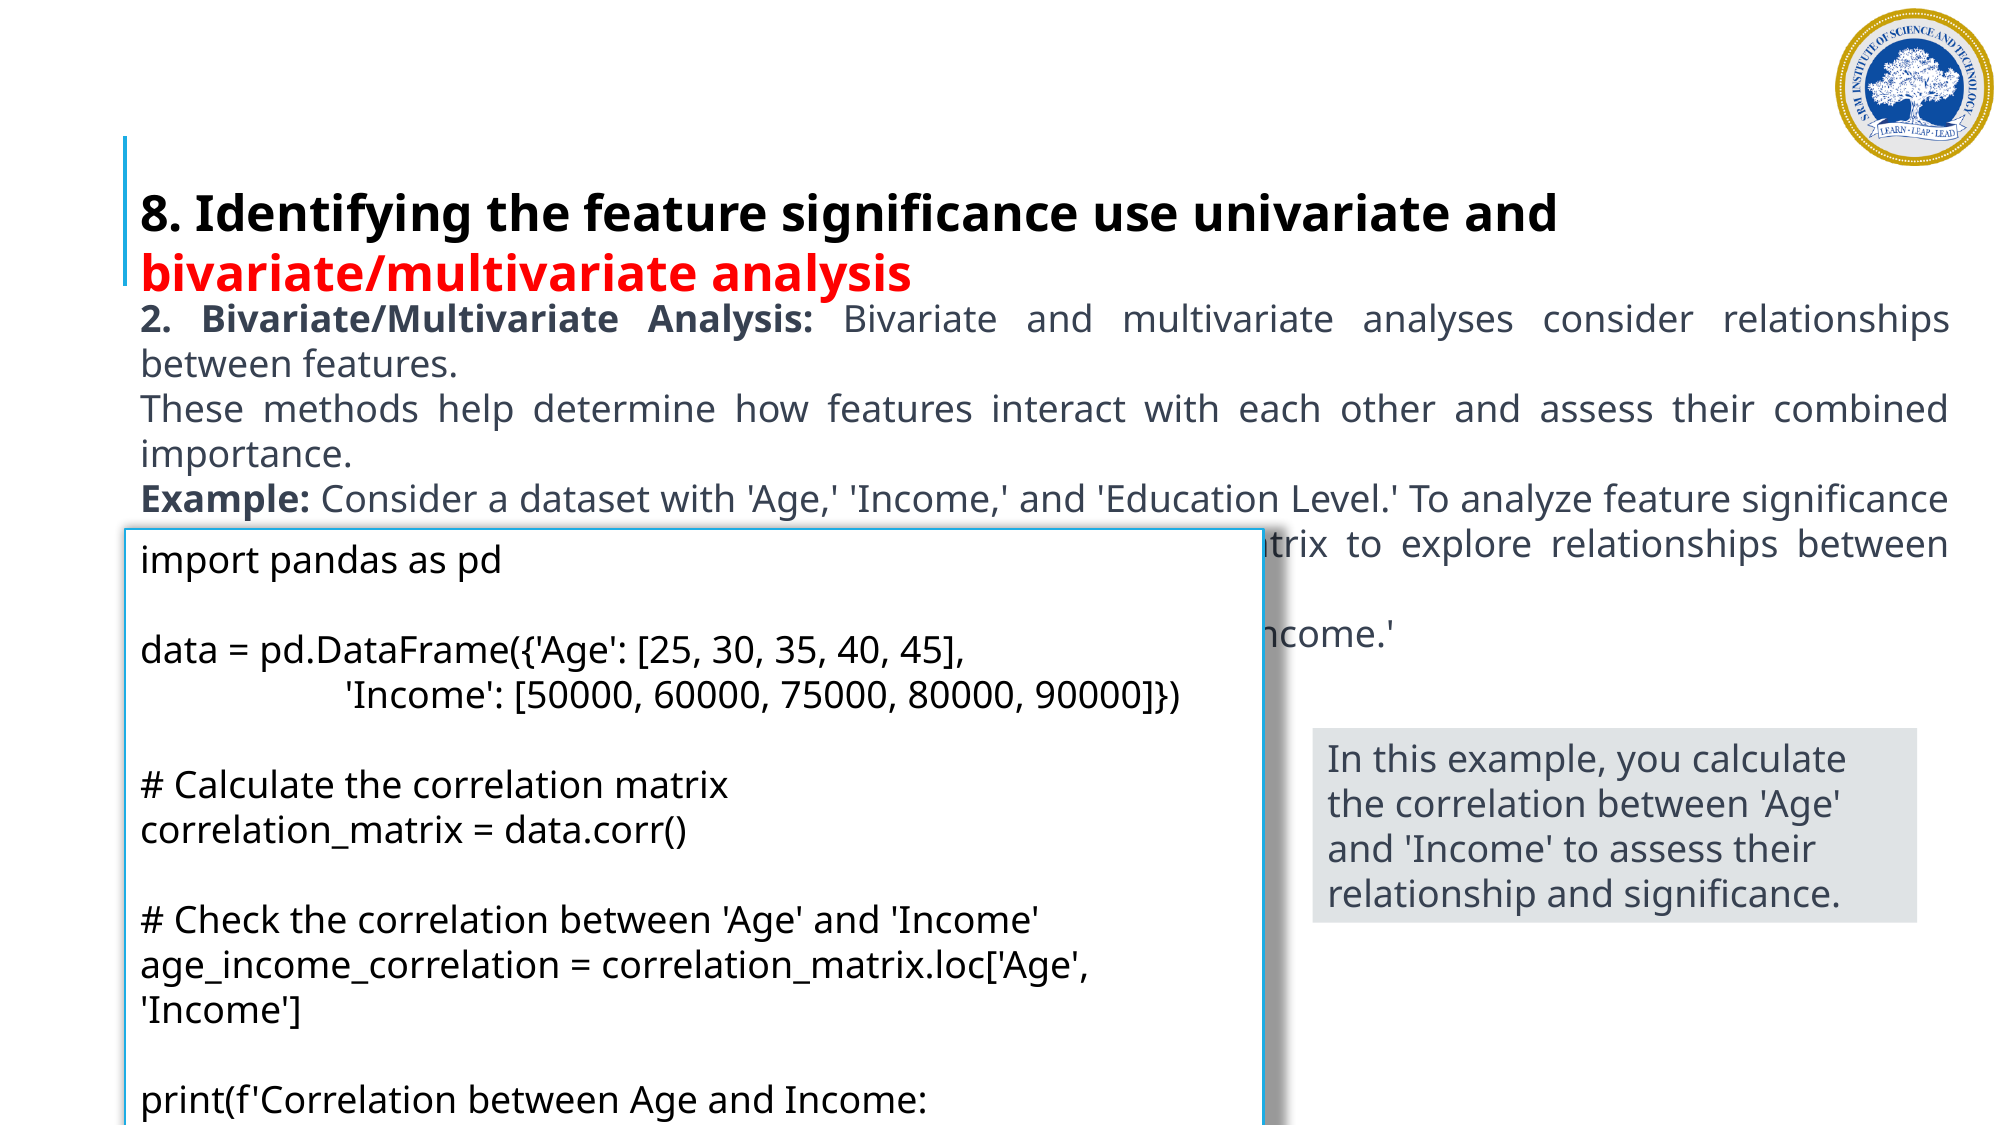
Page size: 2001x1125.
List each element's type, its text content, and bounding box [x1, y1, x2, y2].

text_box 2. Bivariate/Multivariate Analysis: Bivariate and multivariate analyses consider relationships between features. These methods help determine how features interact with each other and assess their combined importance. Example: Consider a dataset with 'Age,' 'Income,' and 'Education Level.' To analyze feature significance using a multivariate approach, you can use a correlation matrix to explore relationships between numeric features. For example, you can check the correlation between 'Age' and 'Income.' [125, 288, 1966, 663]
text_box 8. Identifying the feature significance use univariate and bivariate/multivariate analysis [125, 174, 1991, 310]
text_box import pandas as pd data = pd.DataFrame({'Age': [25, 30, 35, 40, 45], 'Income': [50000, 60000, 75000, 80000, 90000]}) # Calculate the correlation matrix correlation_matrix = data.corr() # Check the correlation between 'Age' and 'Income' age_income_correlation = correlation_matrix.loc['Age', 'Income'] print(f'Correlation between Age and Income: {age_income_correlation}') [124, 528, 1265, 1125]
picture [1835, 8, 1994, 166]
text_box In this example, you calculate the correlation between 'Age' and 'Income' to assess their relationship and significance. [1312, 728, 1918, 923]
